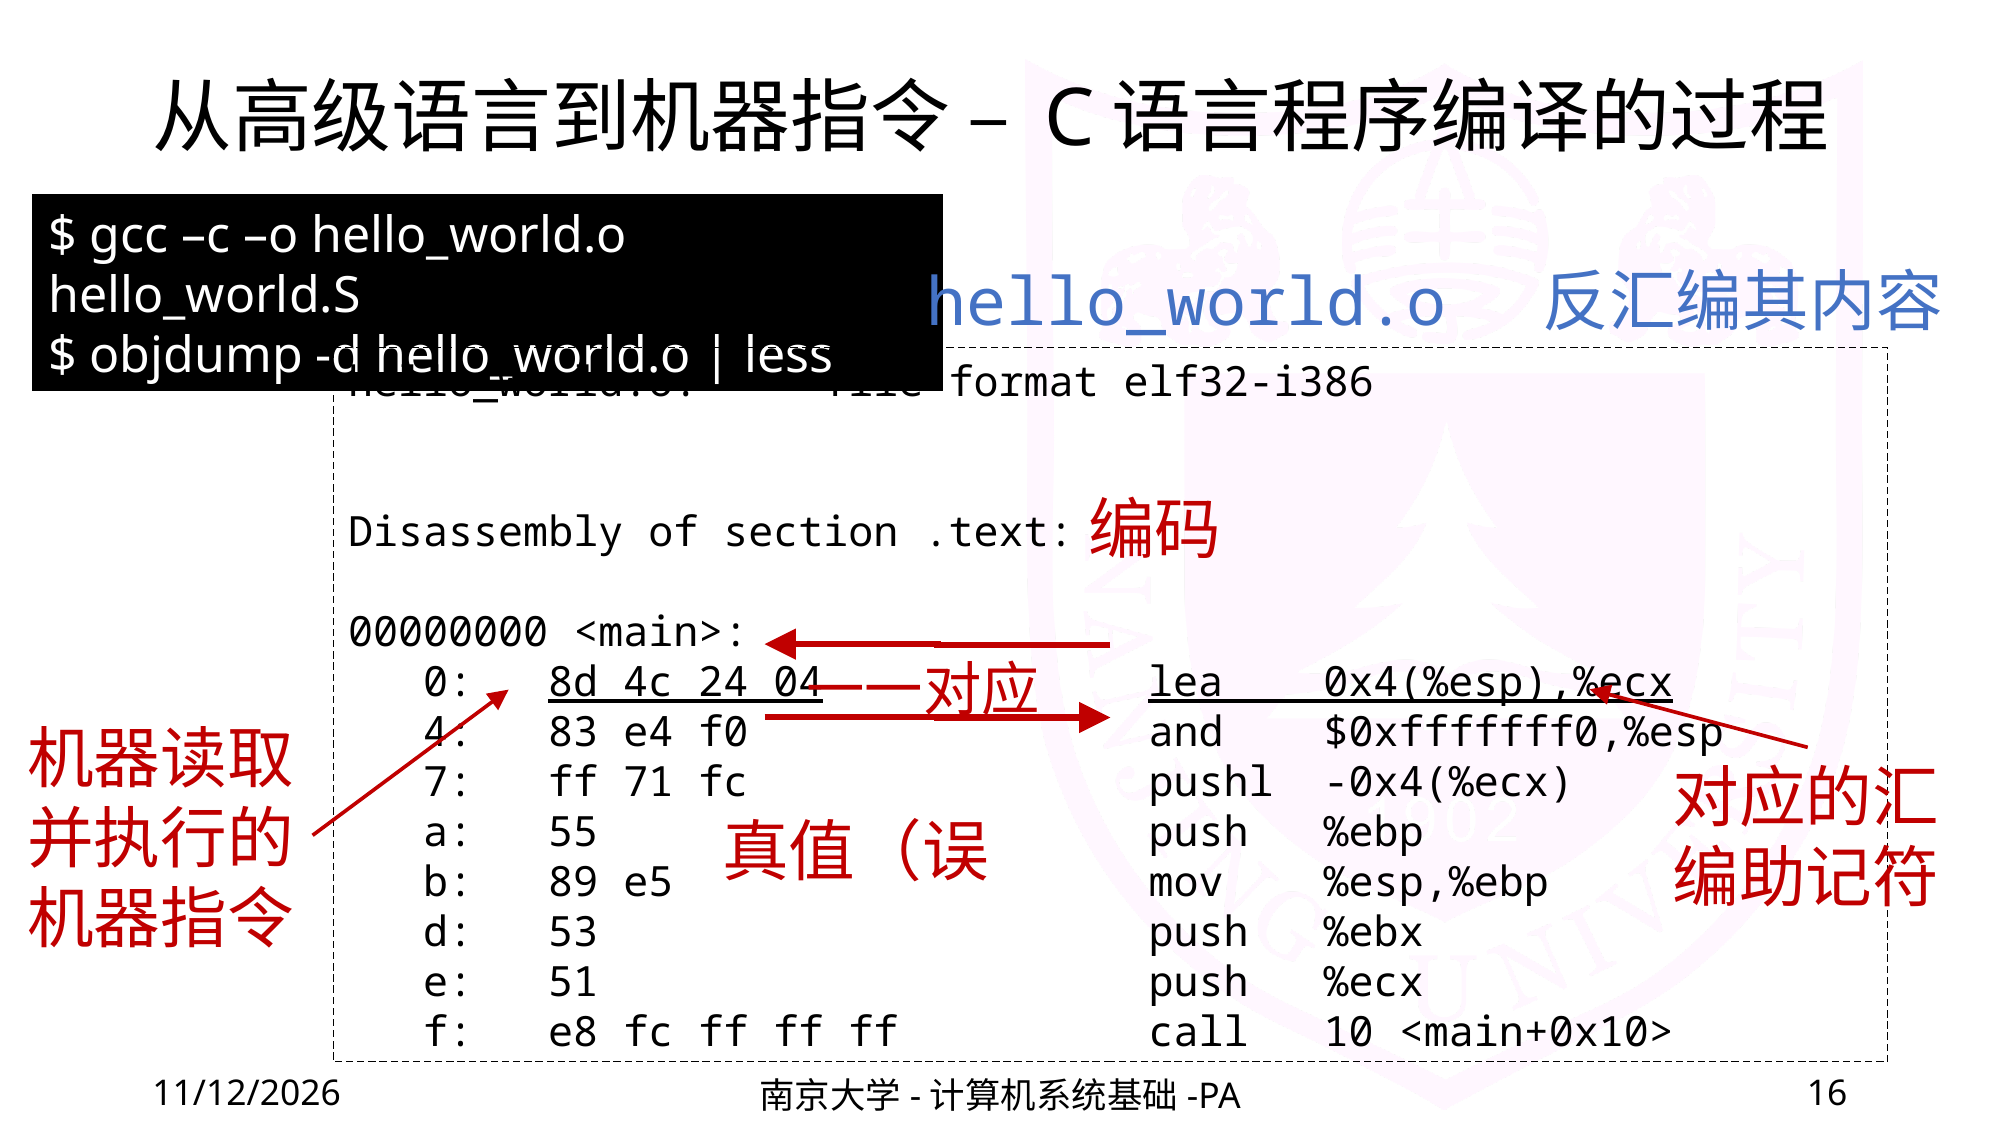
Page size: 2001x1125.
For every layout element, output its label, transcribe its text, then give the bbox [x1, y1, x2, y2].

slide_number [137, 1064, 588, 1125]
text_box 一一对应 [791, 644, 937, 729]
text_box hello_world.o 反汇编其内容 [867, 251, 1958, 346]
text_box 编码 [1073, 479, 1374, 574]
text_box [312, 689, 509, 837]
text_box 机器读取并执行的机器指令 [12, 708, 313, 963]
text_box 对应的汇编助记符 [1657, 747, 1958, 922]
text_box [1589, 689, 1808, 748]
title 从高级语言到机器指令 – C语言程序编译的过程 [137, 59, 1914, 181]
text_box 一一对应 [938, 644, 1074, 729]
text_box 真值（误 [707, 801, 1008, 897]
slide_number 16 [1412, 1064, 1863, 1125]
text_box $ gcc –c –o hello_world.o hello_world.S $ objdump -d hello_world.o | less [32, 194, 943, 391]
footer 南京大学-计算机系统基础-PA [662, 1064, 1338, 1125]
text_box hello_world.o: file format elf32-i386 Disassembly of section .text: 00000000 <main>: 0: 8d 4c 24 04 lea 0x4(%esp),%ecx 4: 83 e4 f0 and $0xfffffff0,%esp 7: ff 71 fc pushl -0x4(%ecx) a: 55 push %ebp b: 89 e5 mov %esp,%ebp d: 53 push %ebx e: 51 push %ecx f: e8 fc ff ff ff call 10 <main+0x10> [333, 347, 1888, 1062]
